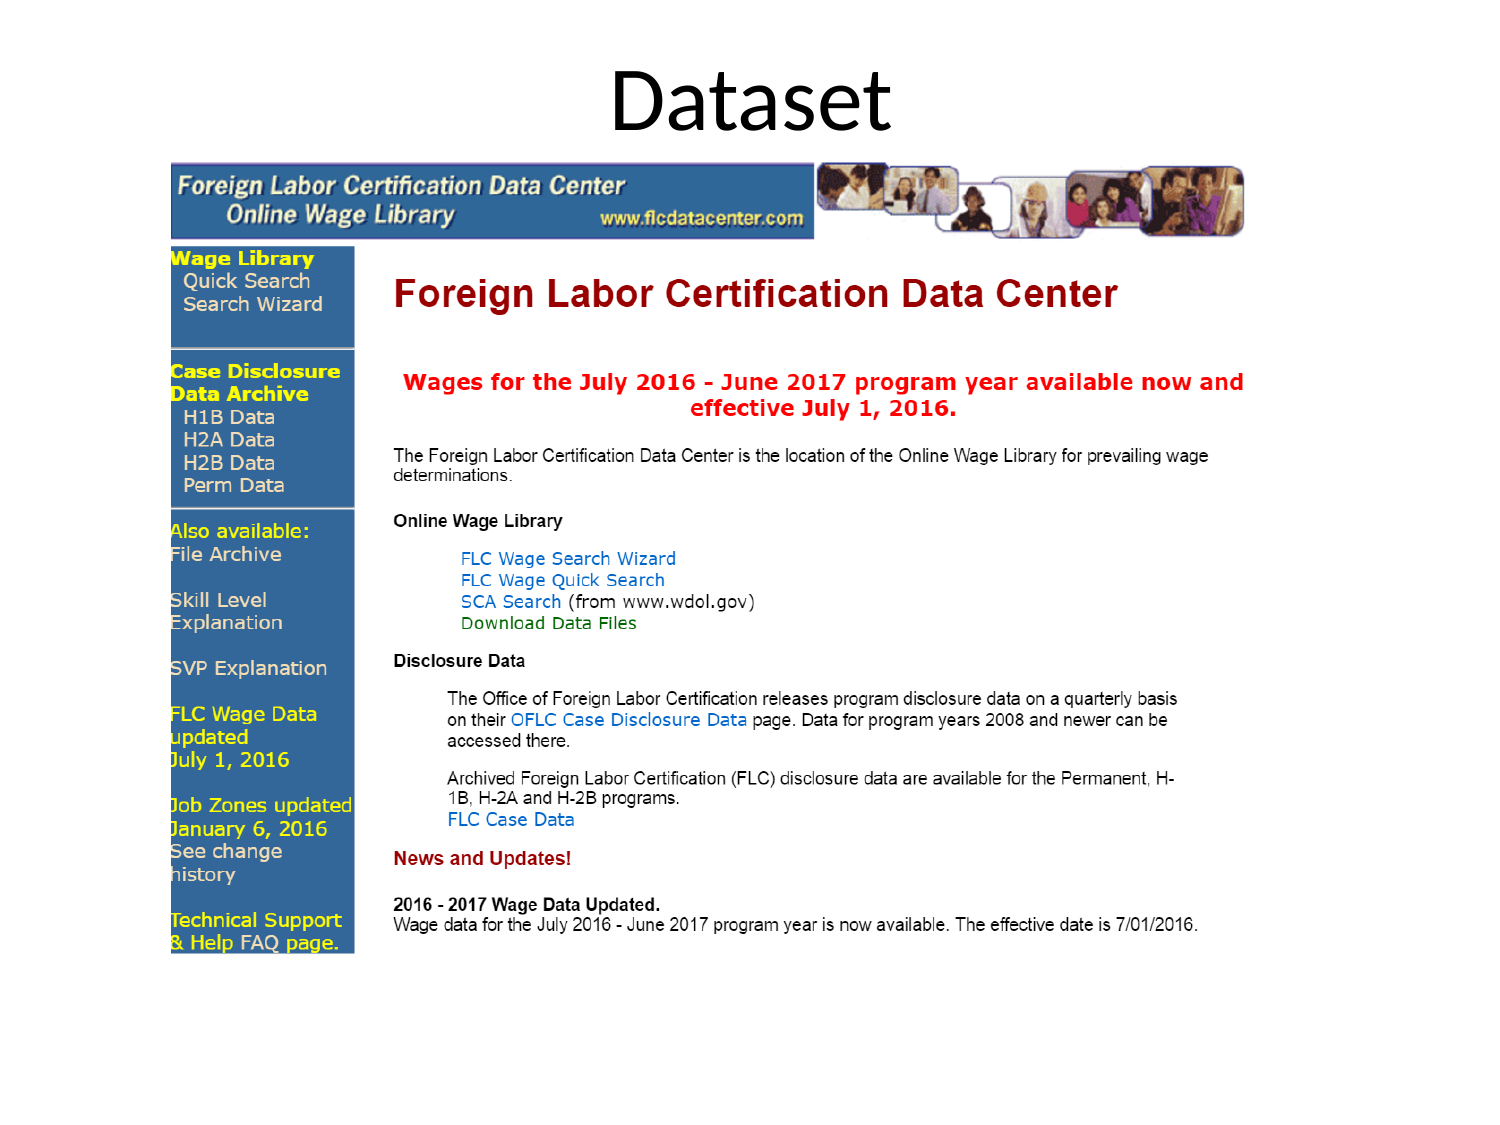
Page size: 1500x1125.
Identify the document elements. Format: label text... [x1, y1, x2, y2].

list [170, 160, 1252, 958]
title Dataset [76, 0, 1427, 188]
